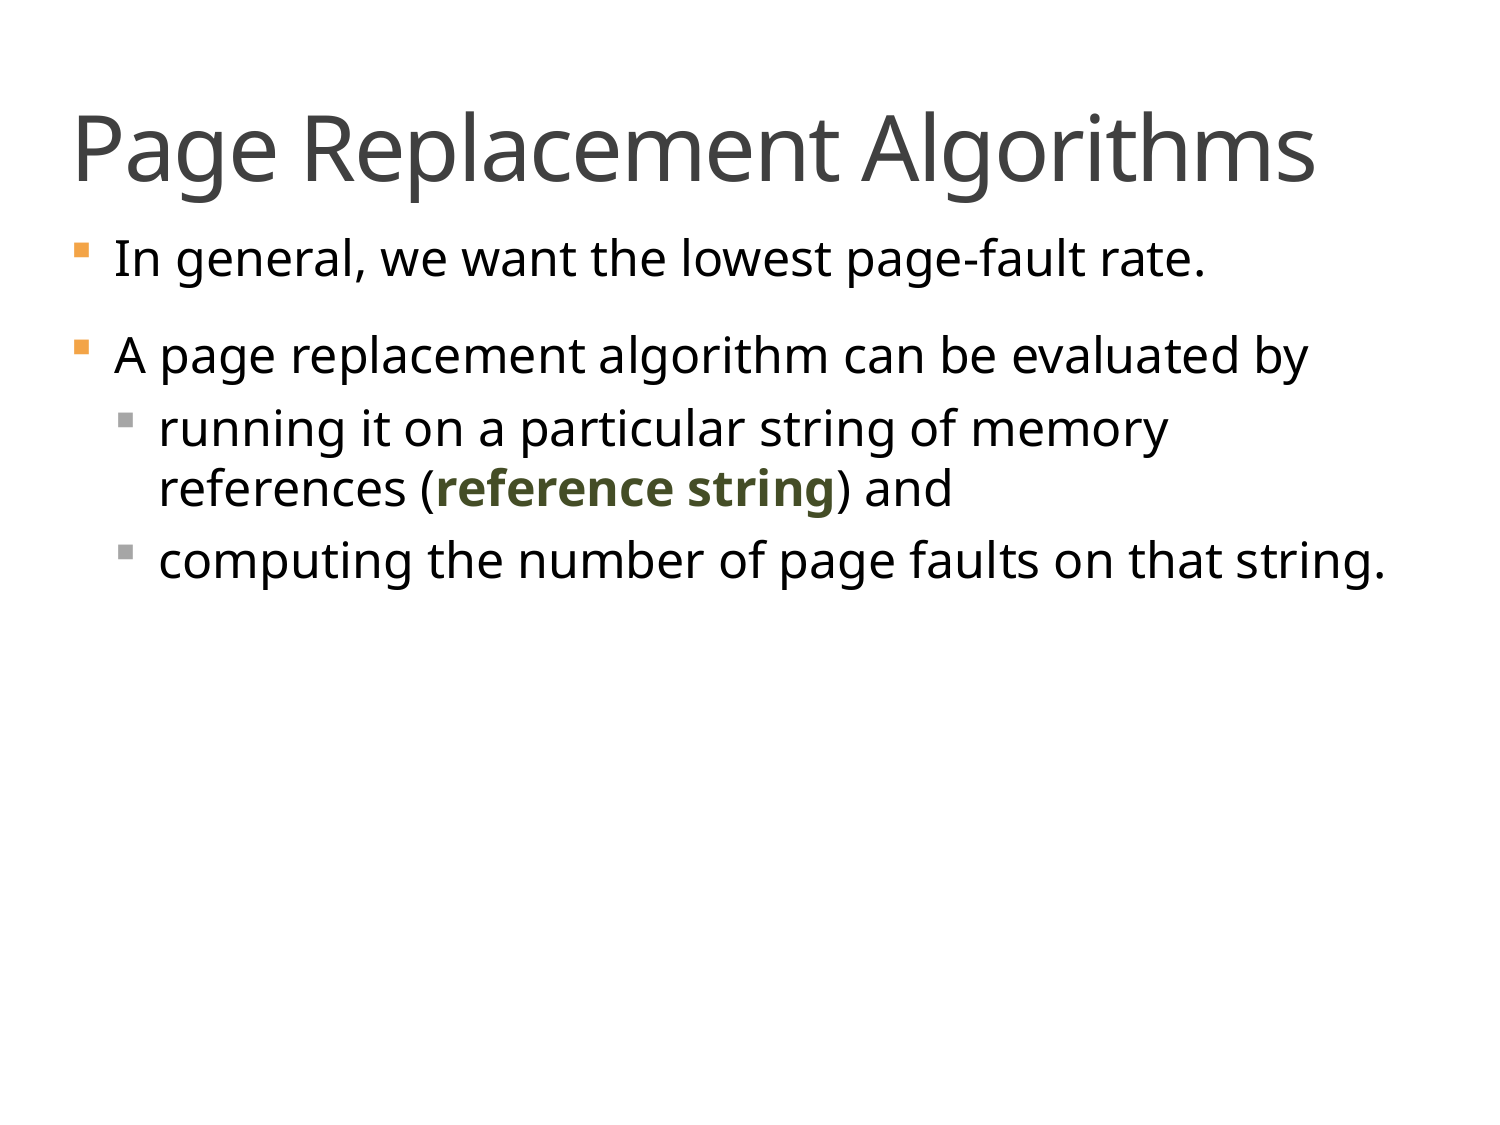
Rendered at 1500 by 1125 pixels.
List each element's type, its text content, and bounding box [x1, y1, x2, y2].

list In general, we want the lowest page-fault rate. A page replacement algorithm can be evaluated by running it on a particular string of memory references (reference string) and computing the number of page faults on that string. [70, 226, 1430, 1065]
title Page Replacement Algorithms [70, 104, 1430, 223]
